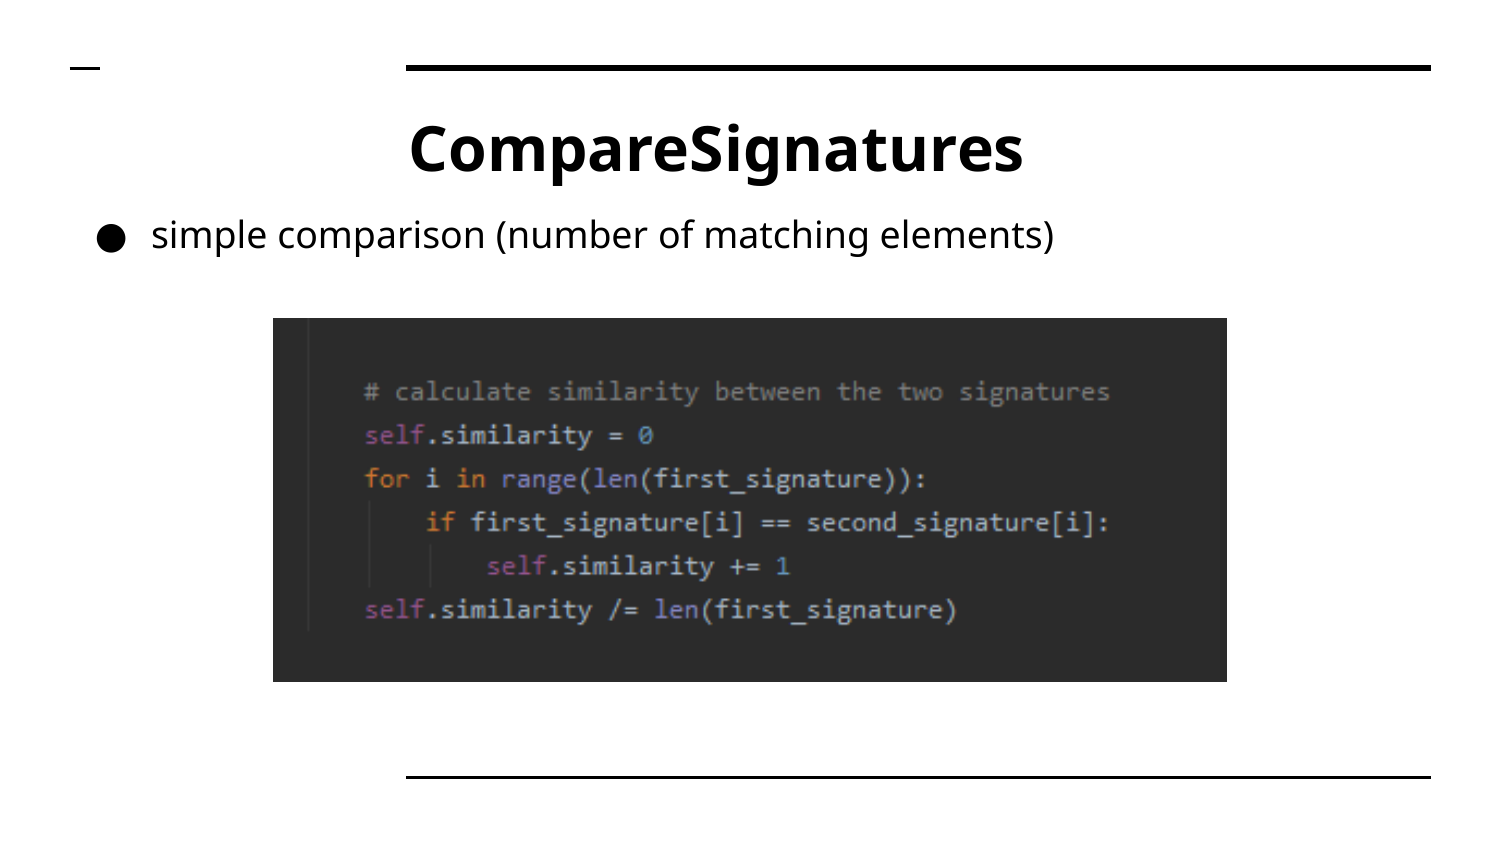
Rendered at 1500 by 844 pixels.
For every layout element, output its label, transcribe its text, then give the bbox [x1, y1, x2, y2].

list simple comparison (number of matching elements) [61, 189, 1098, 682]
title CompareSignatures [393, 94, 1431, 199]
picture [273, 318, 1227, 683]
